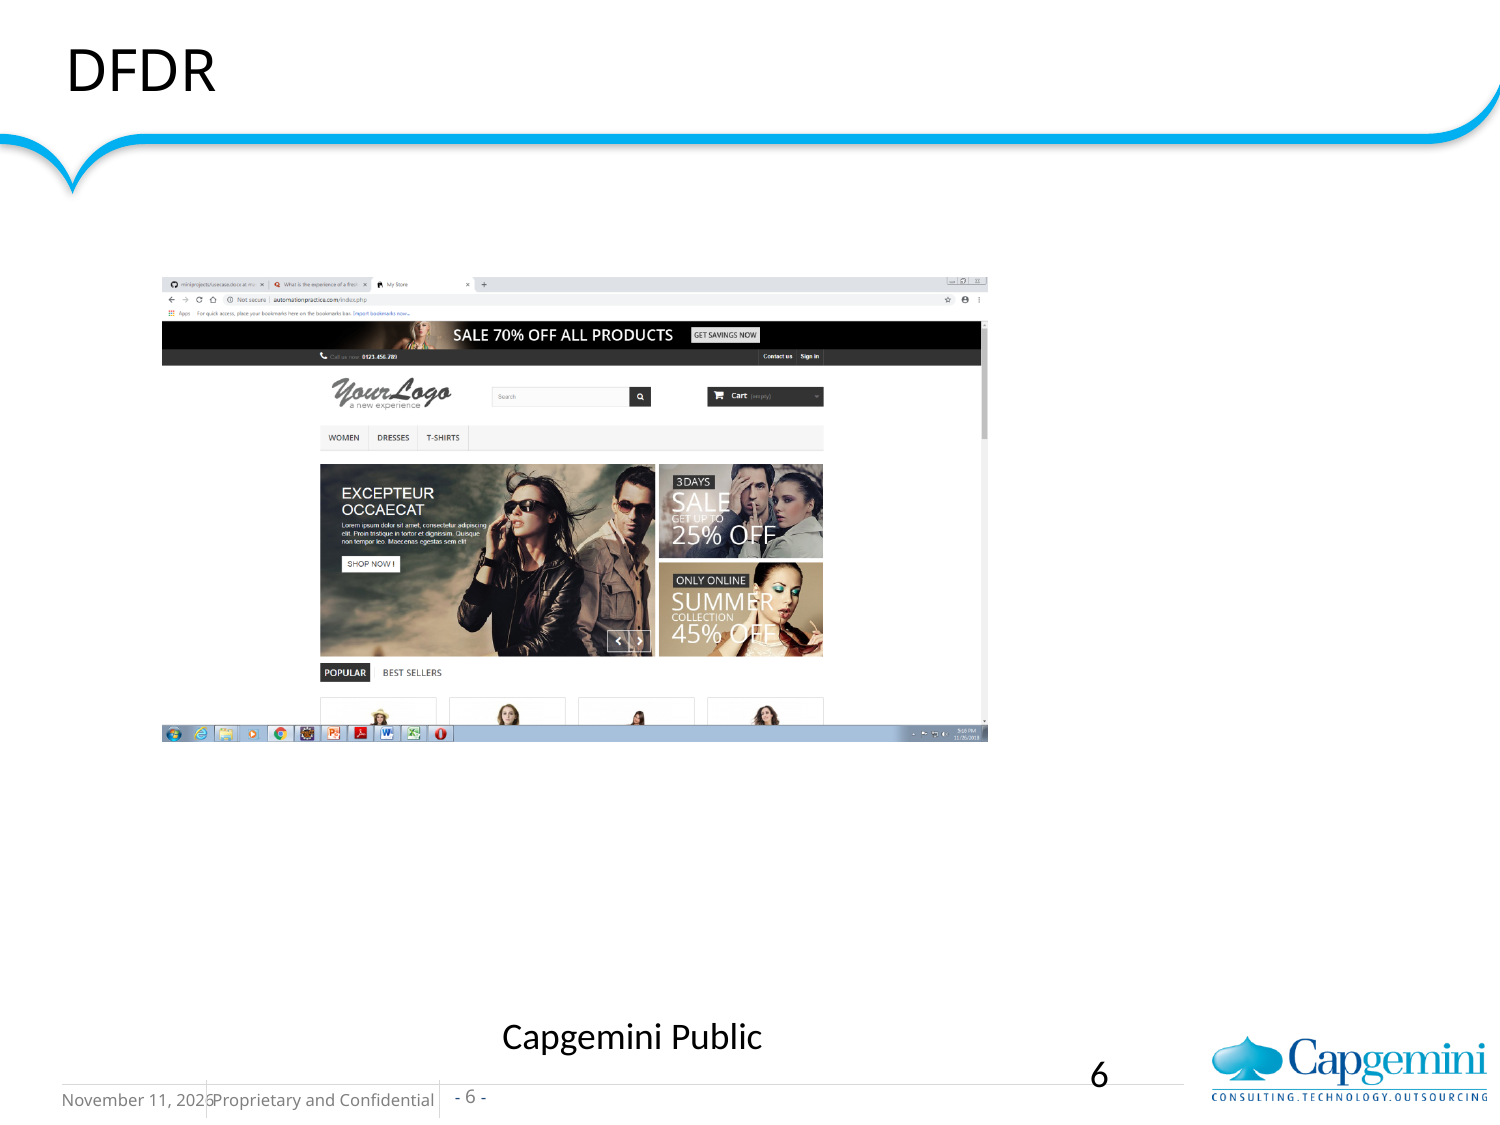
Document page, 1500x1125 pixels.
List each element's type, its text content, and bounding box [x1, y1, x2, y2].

picture [1249, 1036, 1487, 1101]
footer Capgemini Public [487, 1004, 963, 1065]
picture [1212, 1036, 1247, 1042]
slide_number 6 [1074, 1042, 1425, 1103]
picture [162, 277, 988, 742]
title DFDR [50, 3, 1400, 134]
